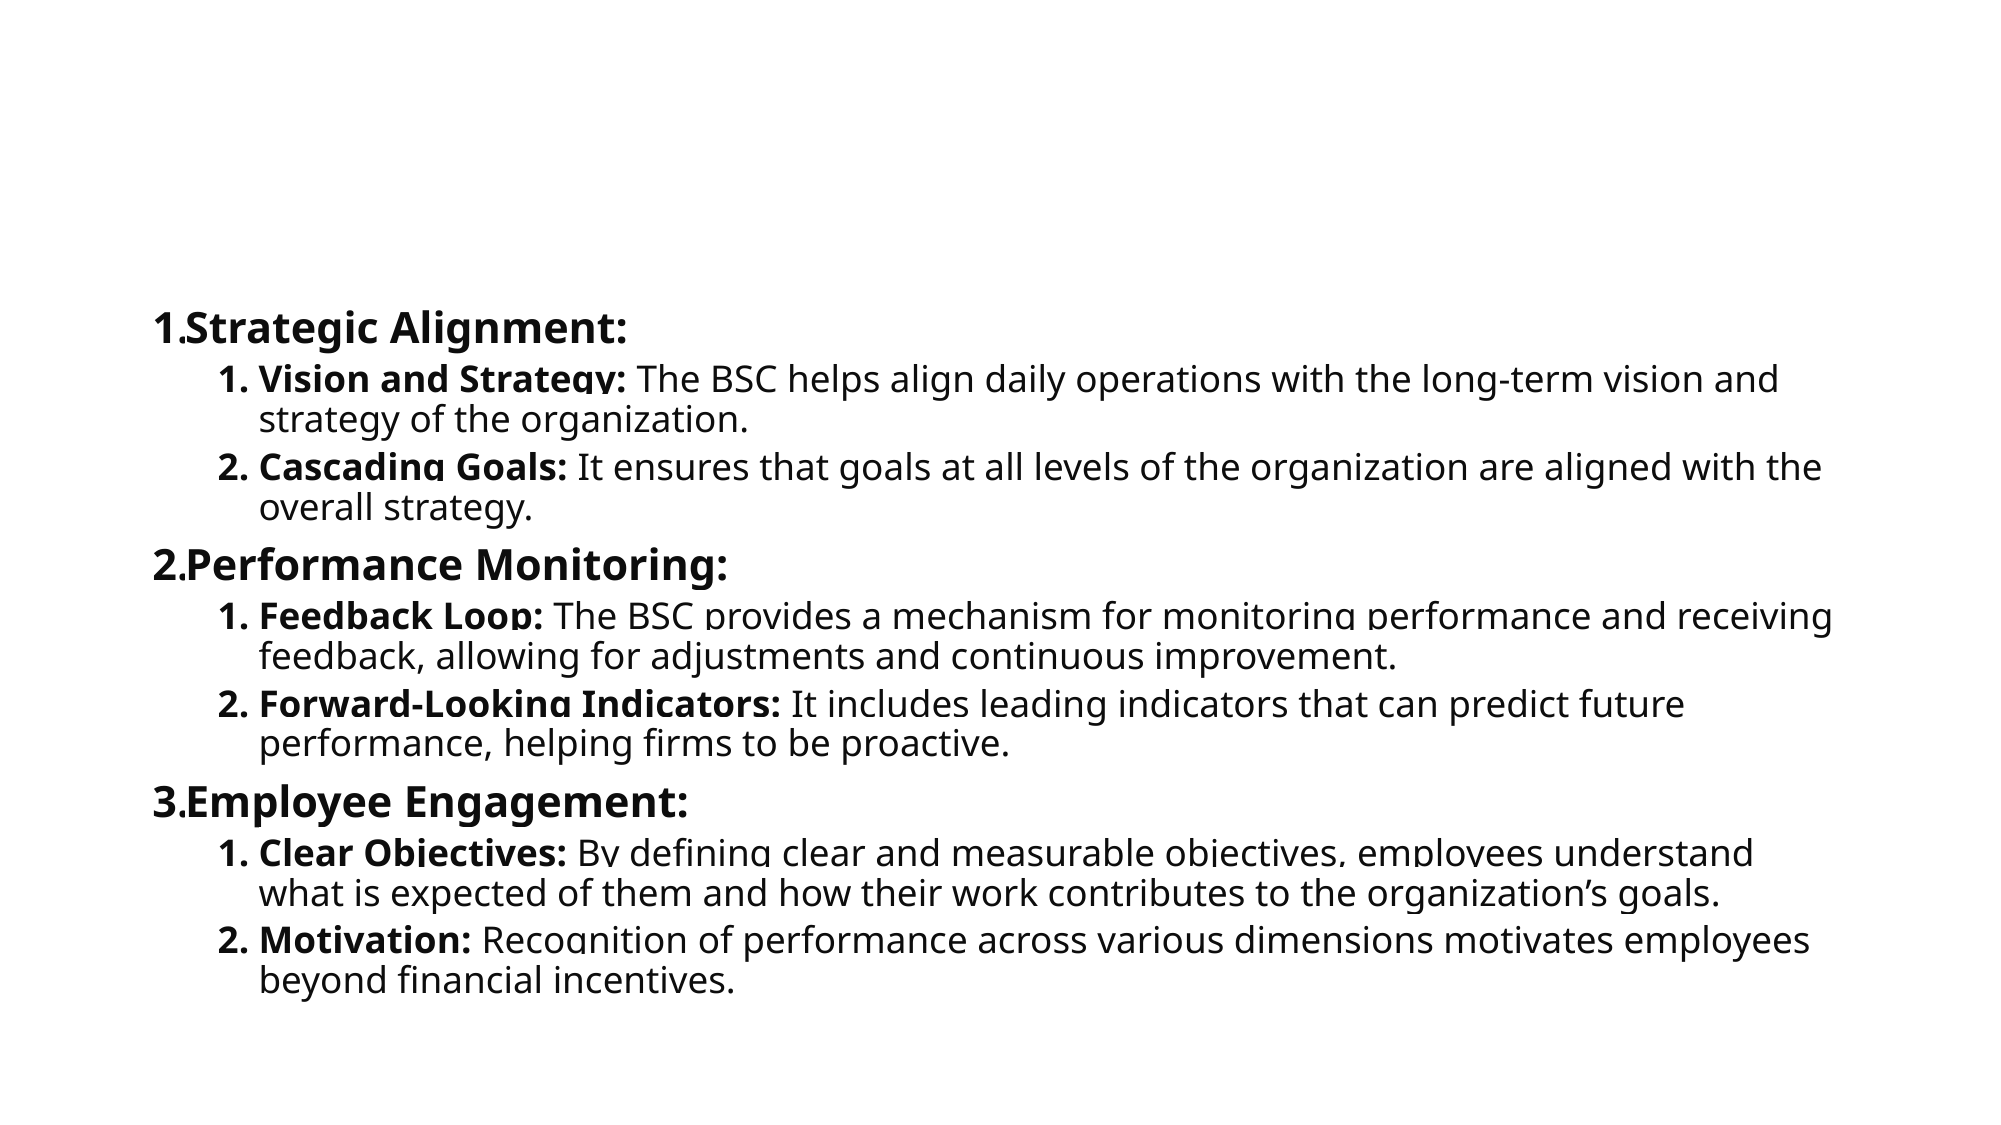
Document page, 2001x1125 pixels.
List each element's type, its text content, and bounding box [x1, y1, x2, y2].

list Strategic Alignment: Vision and Strategy: The BSC helps align daily operations with the long-term vision and strategy of the organization. Cascading Goals: It ensures that goals at all levels of the organization are aligned with the overall strategy. Performance Monitoring: Feedback Loop: The BSC provides a mechanism for monitoring performance and receiving feedback, allowing for adjustments and continuous improvement. Forward-Looking Indicators: It includes leading indicators that can predict future performance, helping firms to be proactive. Employee Engagement: Clear Objectives: By defining clear and measurable objectives, employees understand what is expected of them and how their work contributes to the organization’s goals. Motivation: Recognition of performance across various dimensions motivates employees beyond financial incentives. [137, 299, 1863, 1014]
